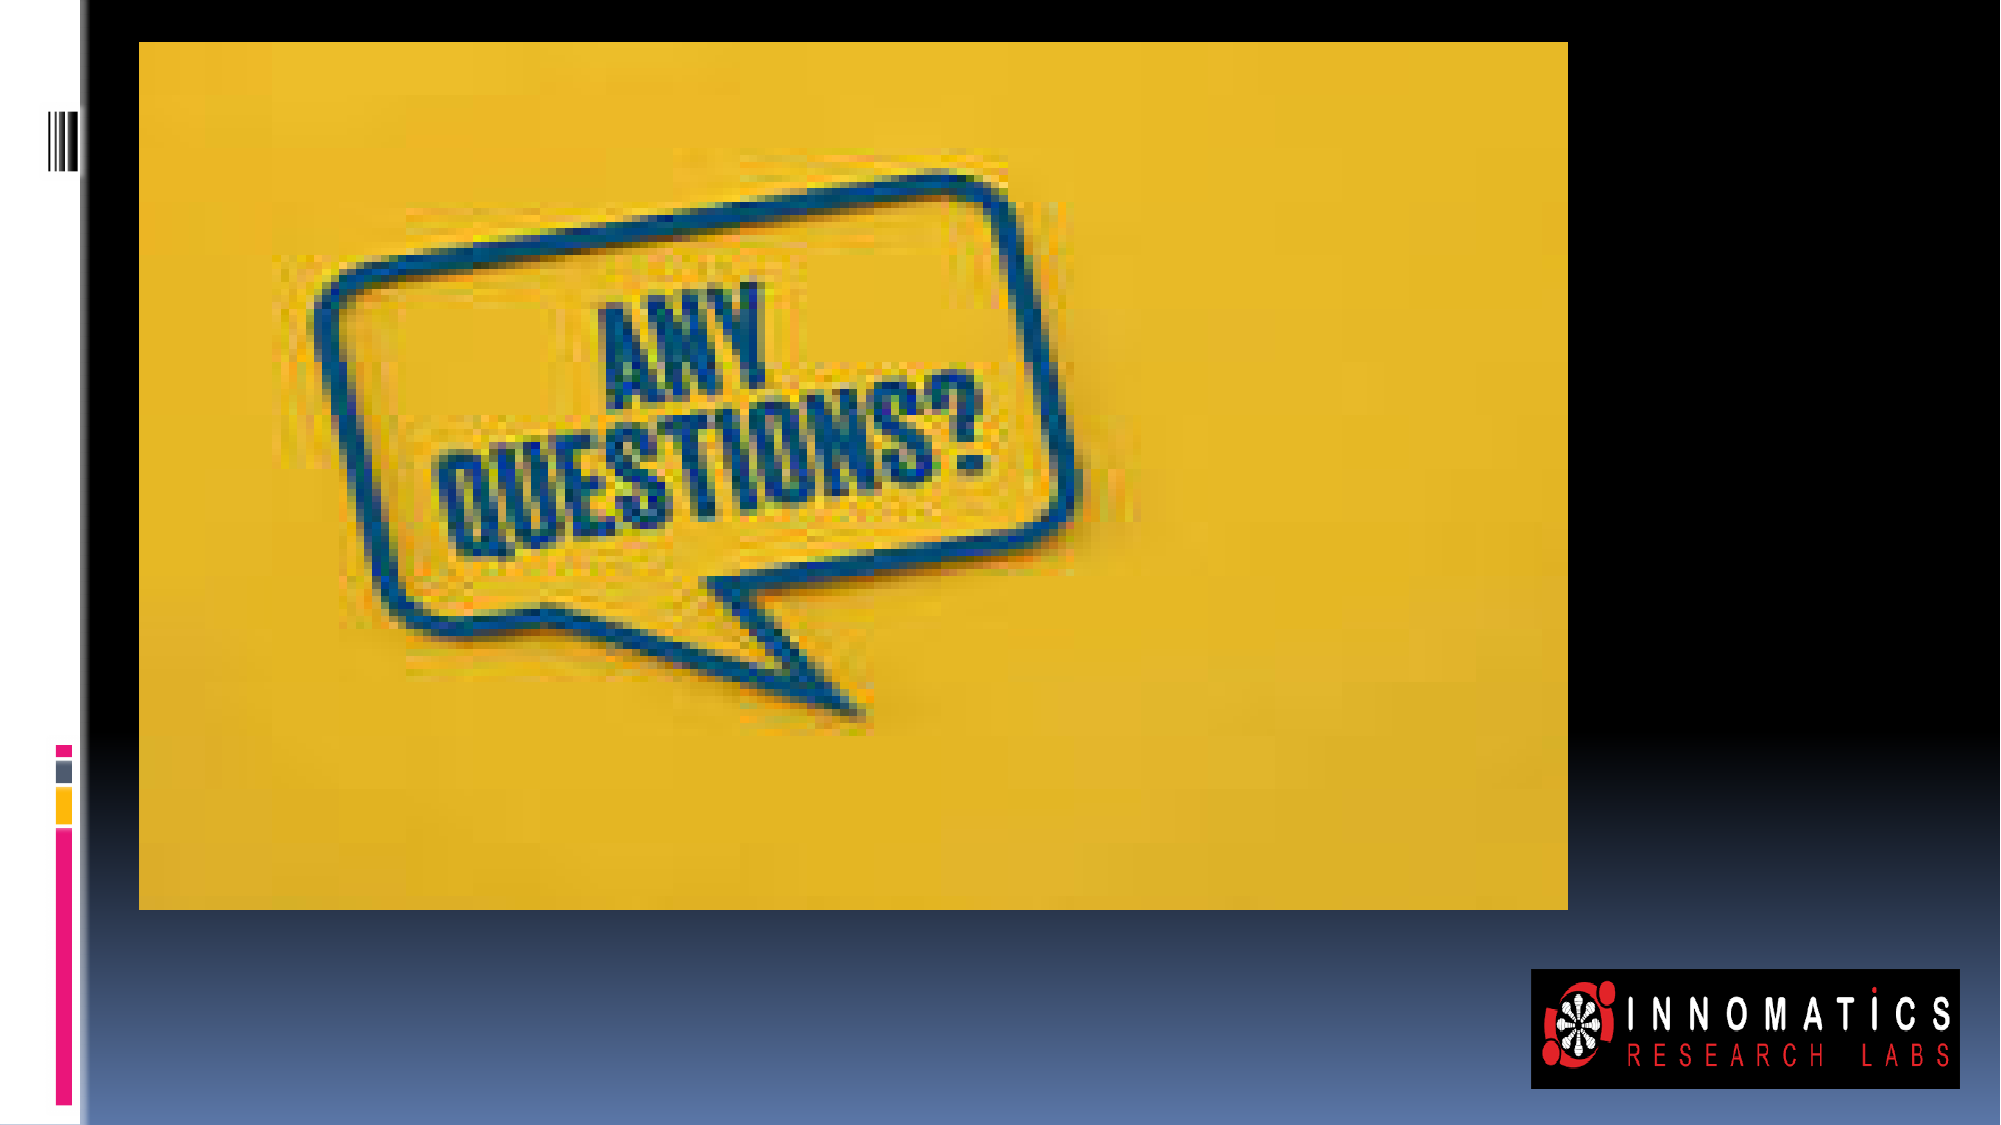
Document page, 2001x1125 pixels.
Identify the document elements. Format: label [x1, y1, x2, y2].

picture [1531, 968, 1960, 1090]
list [139, 41, 1568, 910]
